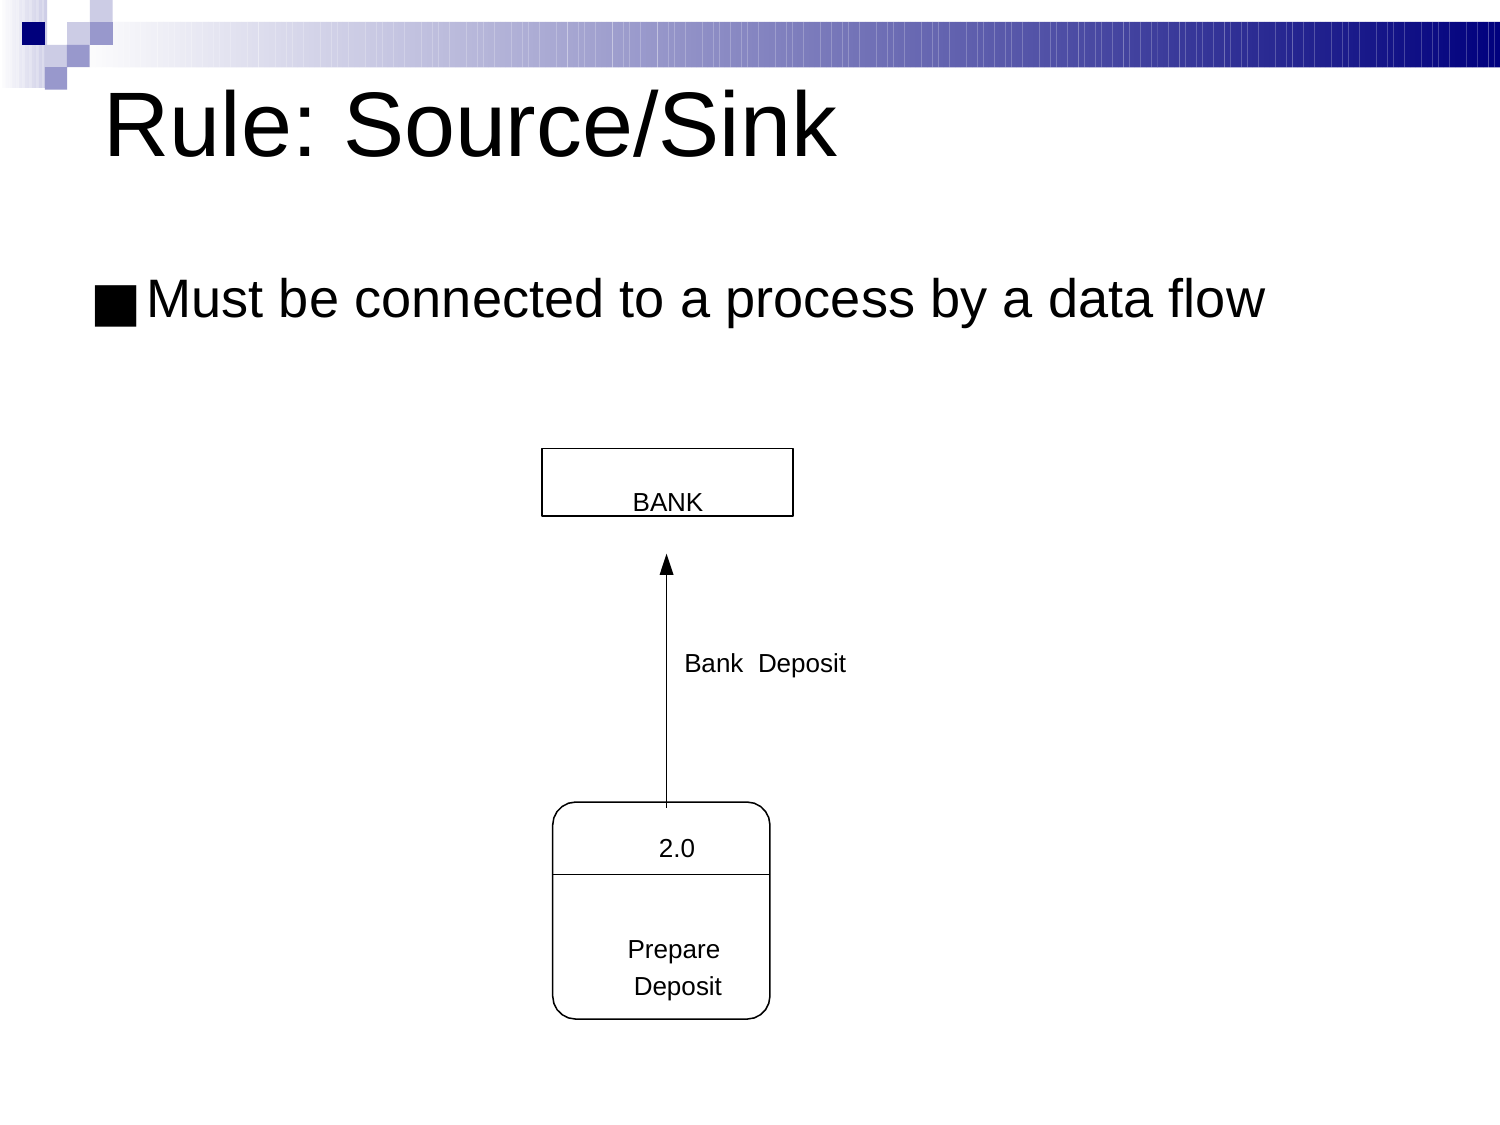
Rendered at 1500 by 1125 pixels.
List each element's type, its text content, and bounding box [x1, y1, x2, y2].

text_box Must be connected to a process by a data flow [87, 260, 1269, 328]
text_box [552, 881, 770, 1020]
text_box 2.0 Prepare Deposit [613, 882, 741, 1001]
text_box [552, 553, 771, 875]
title Rule: Source/Sink [101, 62, 841, 253]
text_box BANK [542, 448, 793, 517]
text_box Bank Deposit [776, 637, 874, 678]
